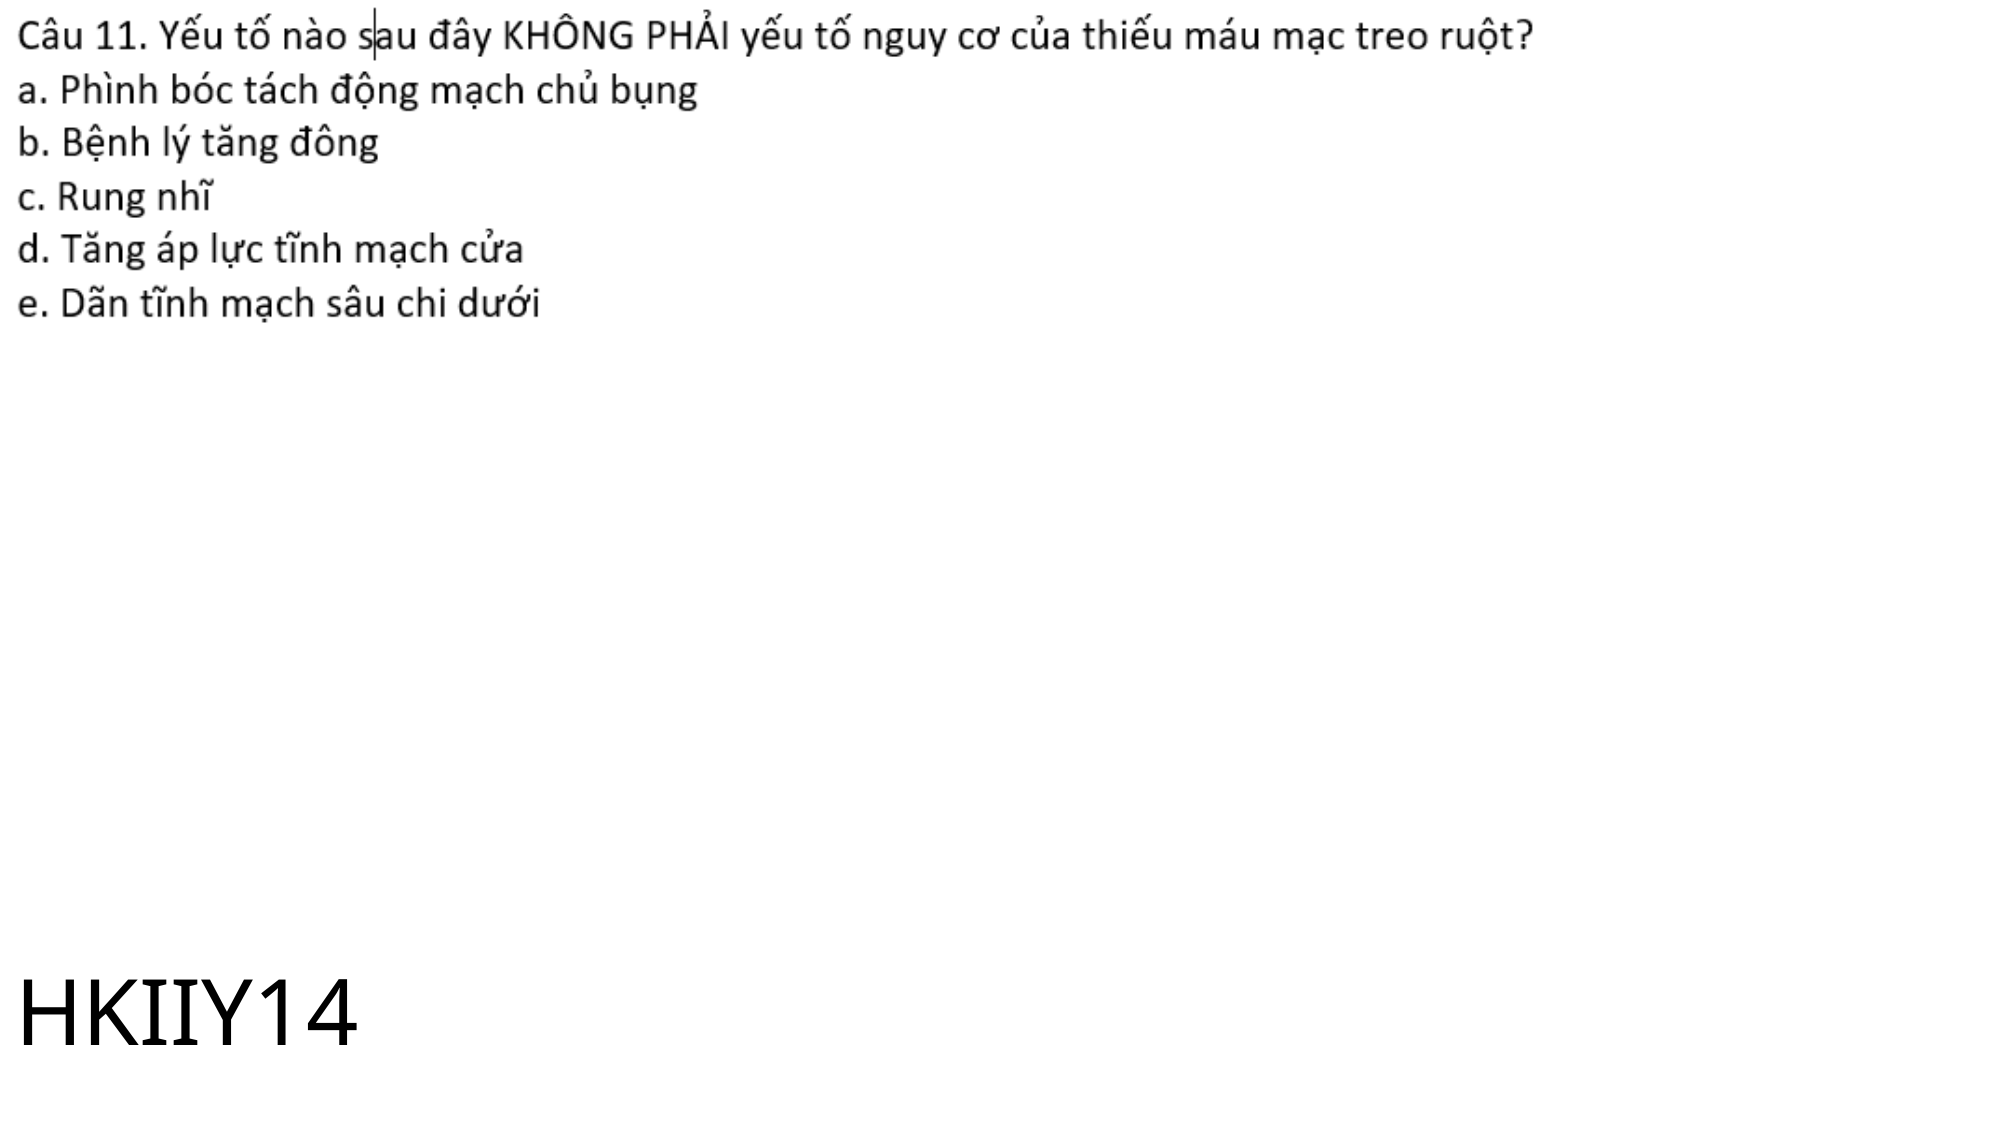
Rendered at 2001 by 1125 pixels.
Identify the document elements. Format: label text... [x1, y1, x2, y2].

picture [0, 0, 1918, 349]
title HKIIY14 [0, 907, 1725, 1125]
